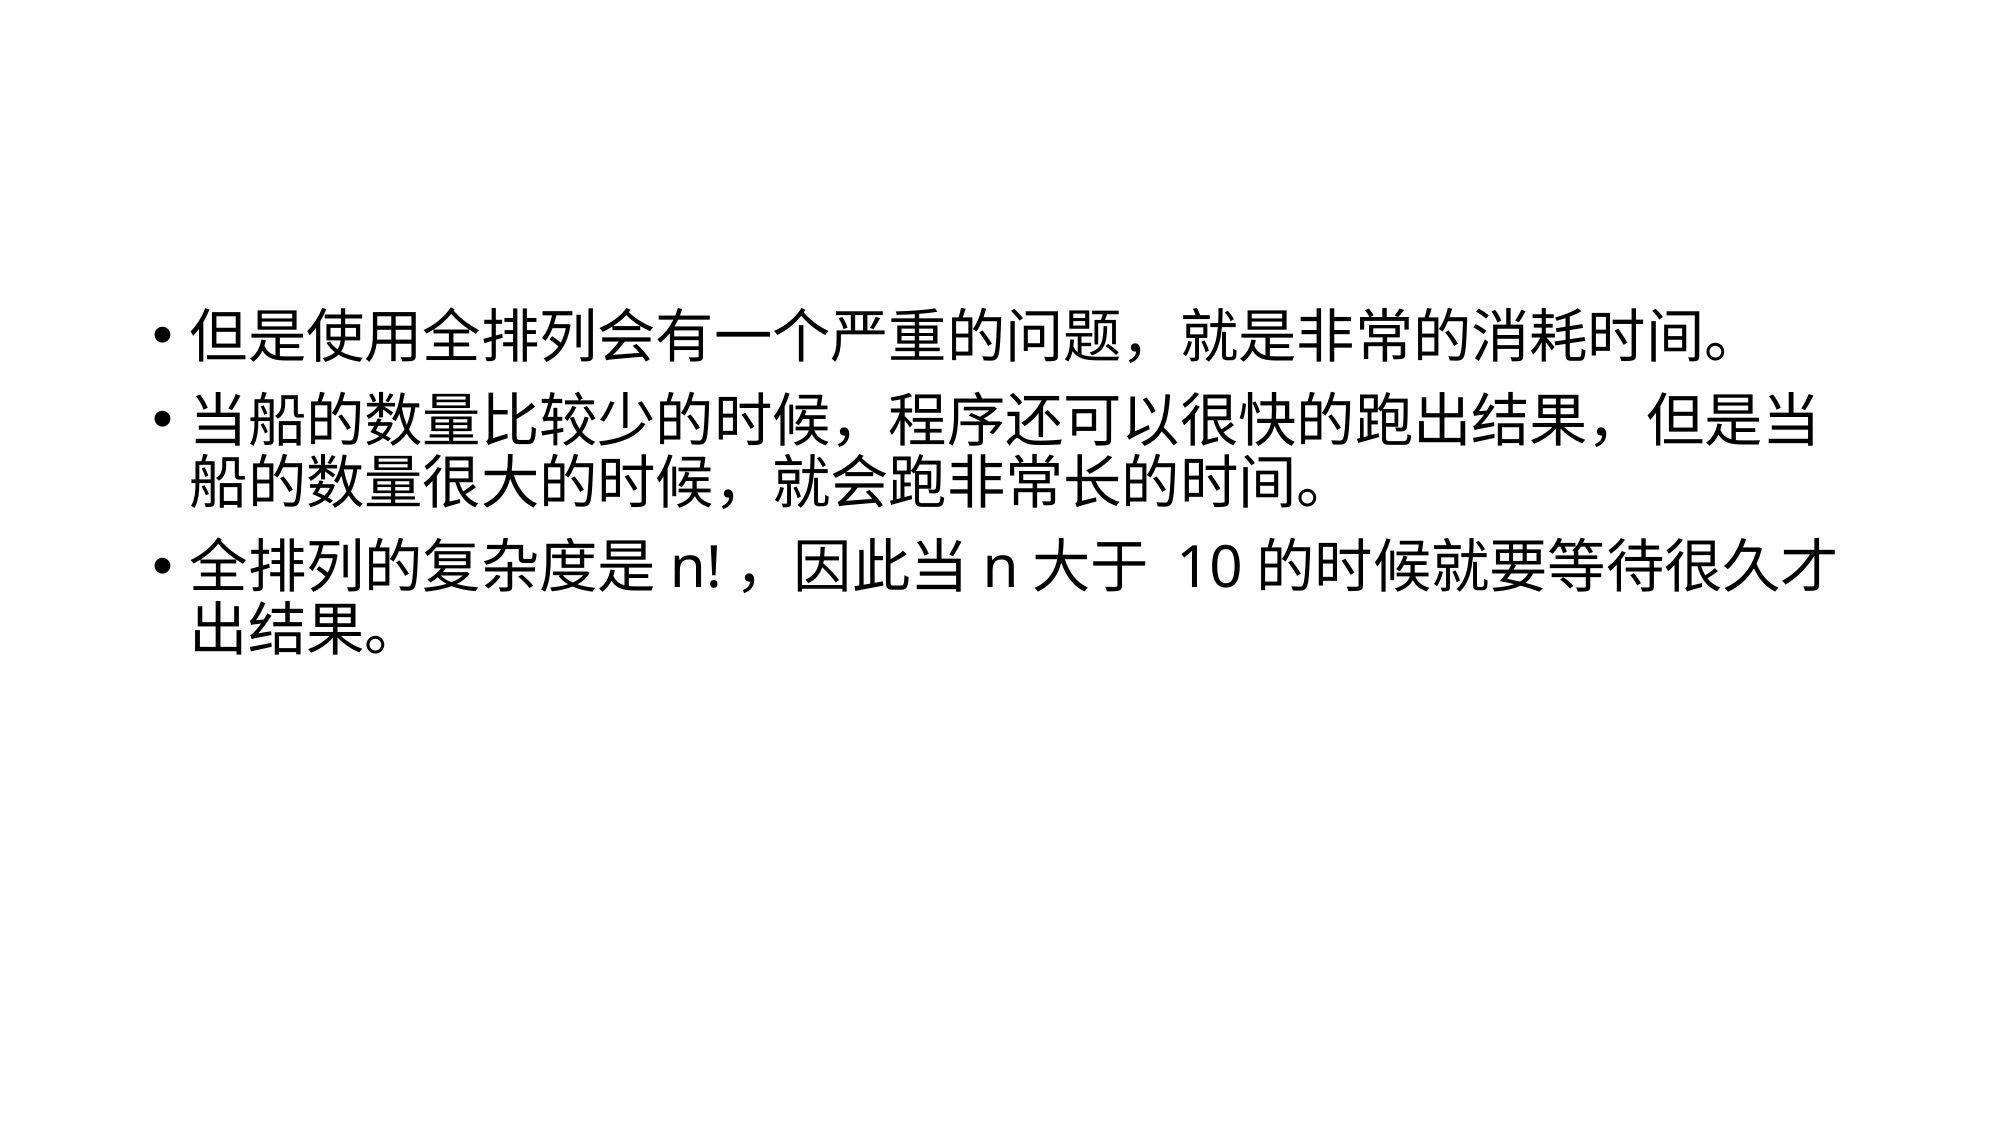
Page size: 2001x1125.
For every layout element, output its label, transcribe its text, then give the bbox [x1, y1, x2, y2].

list 但是使用全排列会有一个严重的问题，就是非常的消耗时间。 当船的数量比较少的时候，程序还可以很快的跑出结果，但是当船的数量很大的时候，就会跑非常长的时间。 全排列的复杂度是n!，因此当n大于 10的时候就要等待很久才出结果。 [137, 299, 1863, 1014]
